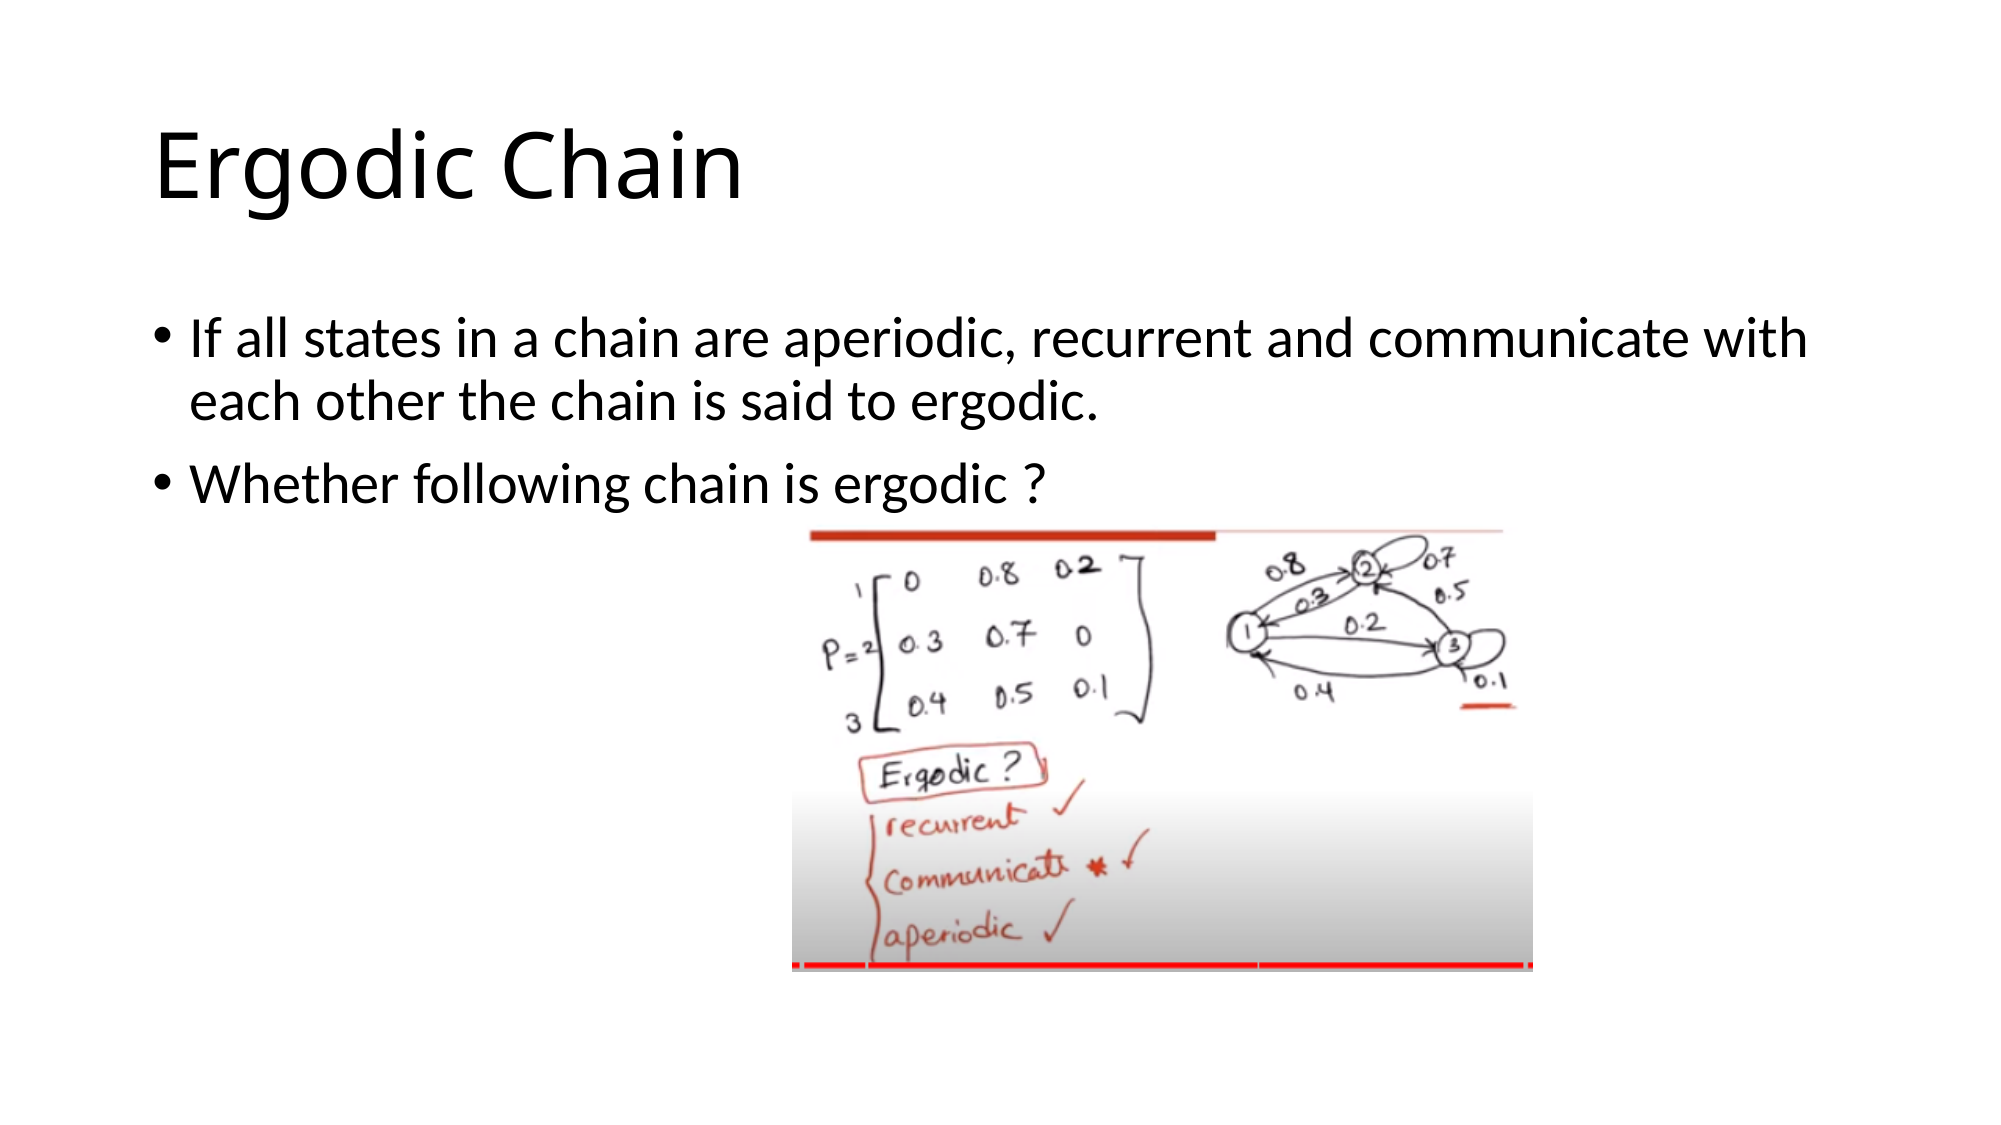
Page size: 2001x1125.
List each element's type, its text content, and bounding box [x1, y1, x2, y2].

picture [792, 516, 1533, 972]
list If all states in a chain are aperiodic, recurrent and communicate with each other the chain is said to ergodic. Whether following chain is ergodic ? [137, 299, 1863, 1014]
title Ergodic Chain [137, 59, 1863, 278]
